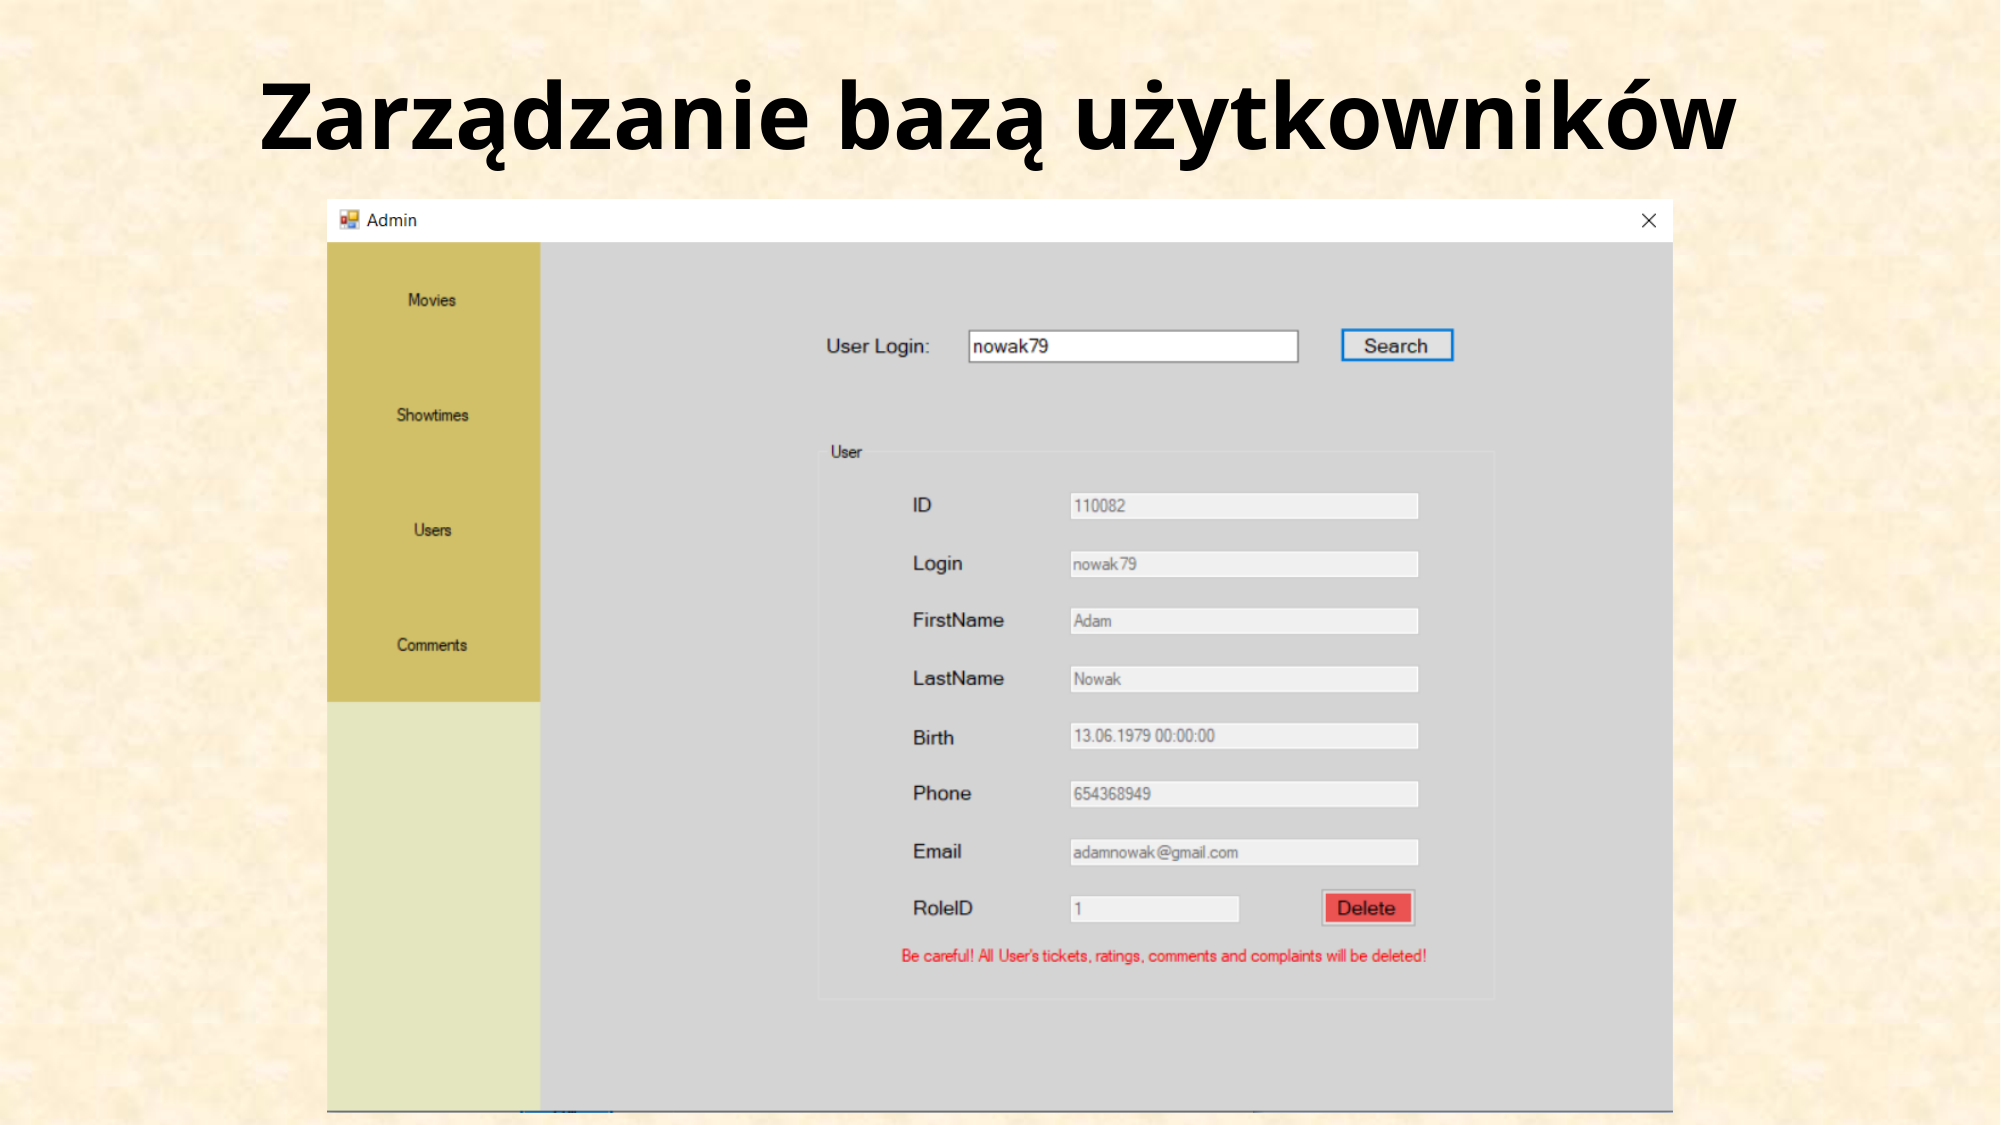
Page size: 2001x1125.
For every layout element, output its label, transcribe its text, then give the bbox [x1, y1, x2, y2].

title Zarządzanie bazą użytkowników [137, 11, 1863, 229]
picture [0, 0, 2001, 1125]
